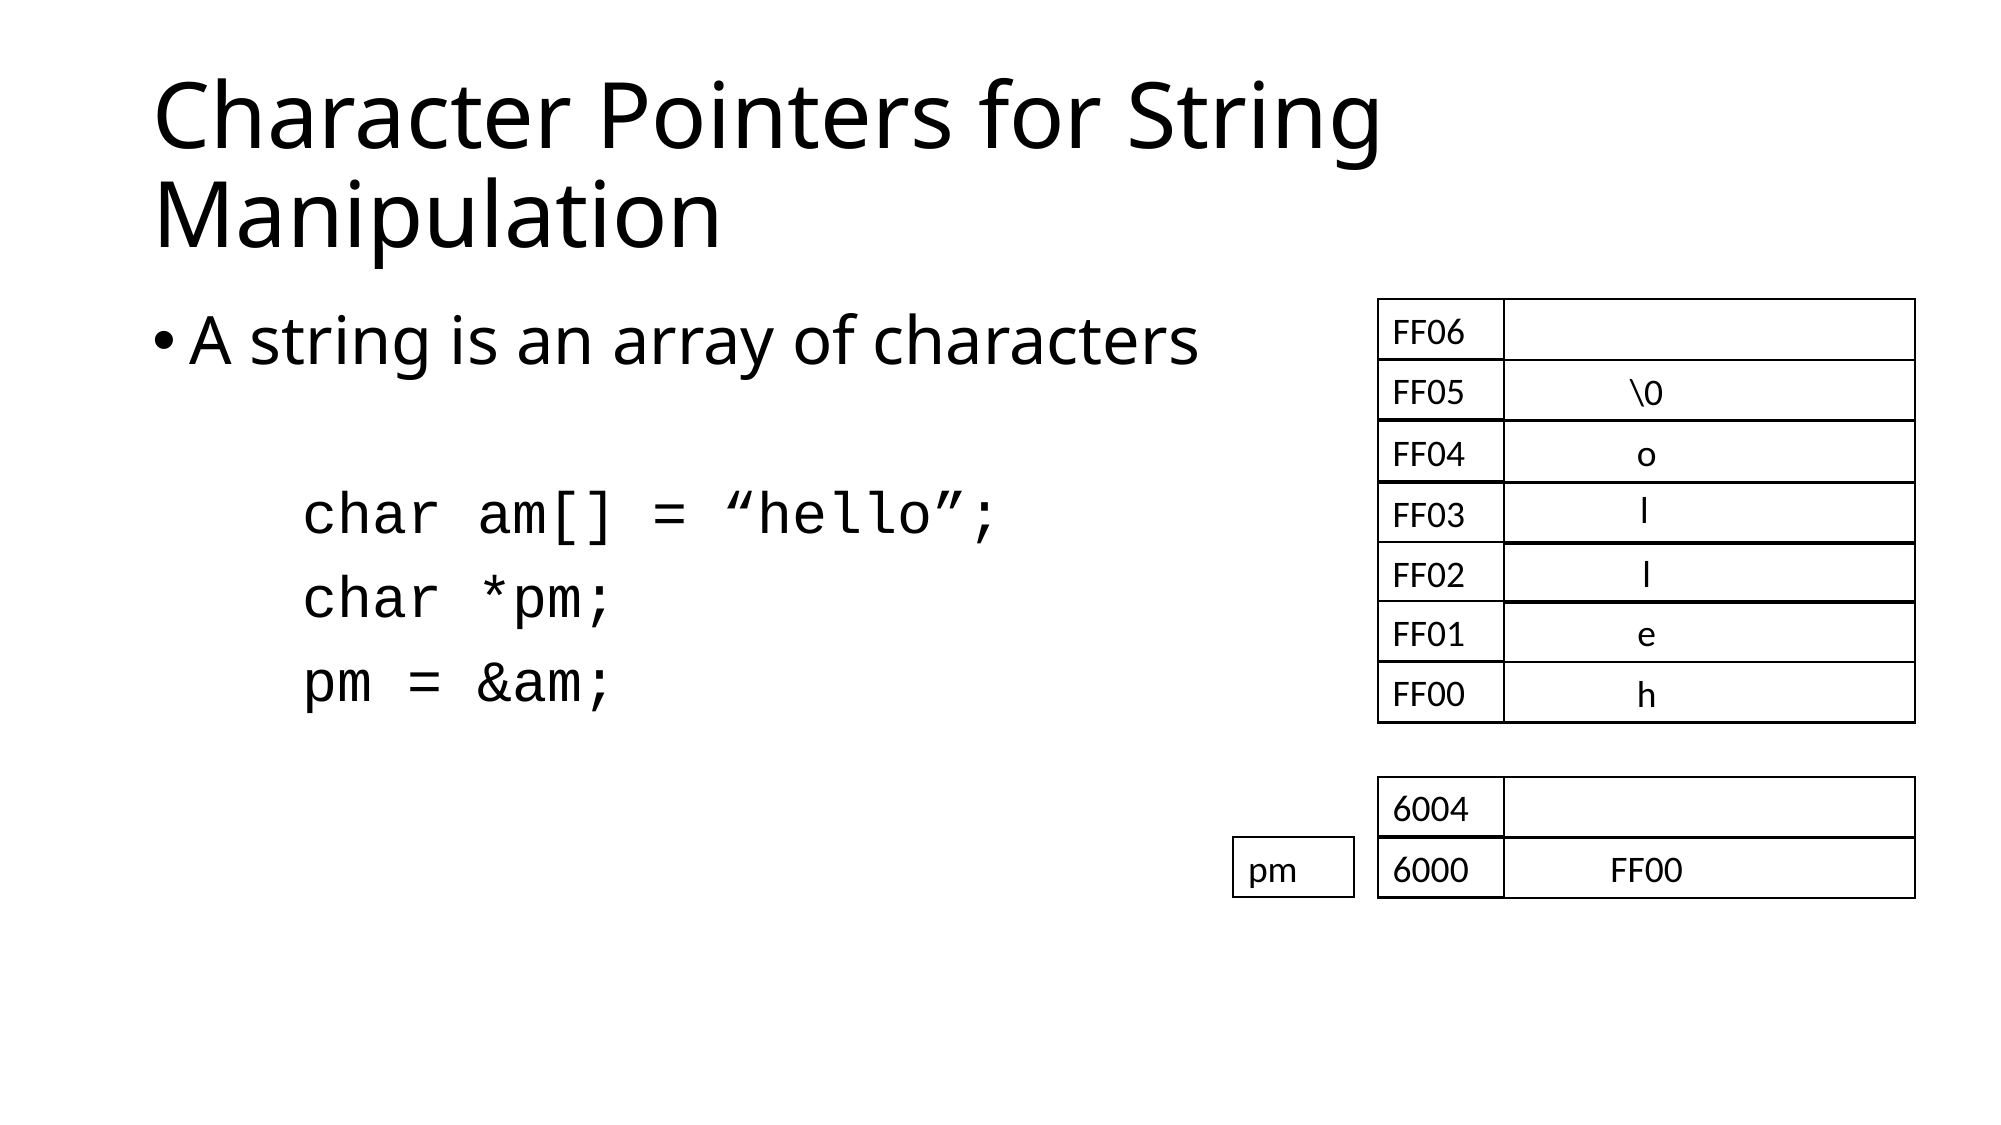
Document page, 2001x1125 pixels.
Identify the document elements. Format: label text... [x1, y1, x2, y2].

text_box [1377, 661, 1916, 723]
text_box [1377, 299, 1916, 359]
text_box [1377, 421, 1916, 482]
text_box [1377, 359, 1916, 421]
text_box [1377, 776, 1916, 837]
title Character Pointers for String Manipulation [137, 59, 1863, 278]
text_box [1377, 837, 1916, 899]
text_box pm [1232, 836, 1355, 898]
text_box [1377, 542, 1916, 601]
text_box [1377, 482, 1916, 542]
list A string is an array of characters char am[] = “hello”; char *pm; pm = &am; [137, 299, 1863, 1014]
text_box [1377, 601, 1916, 661]
